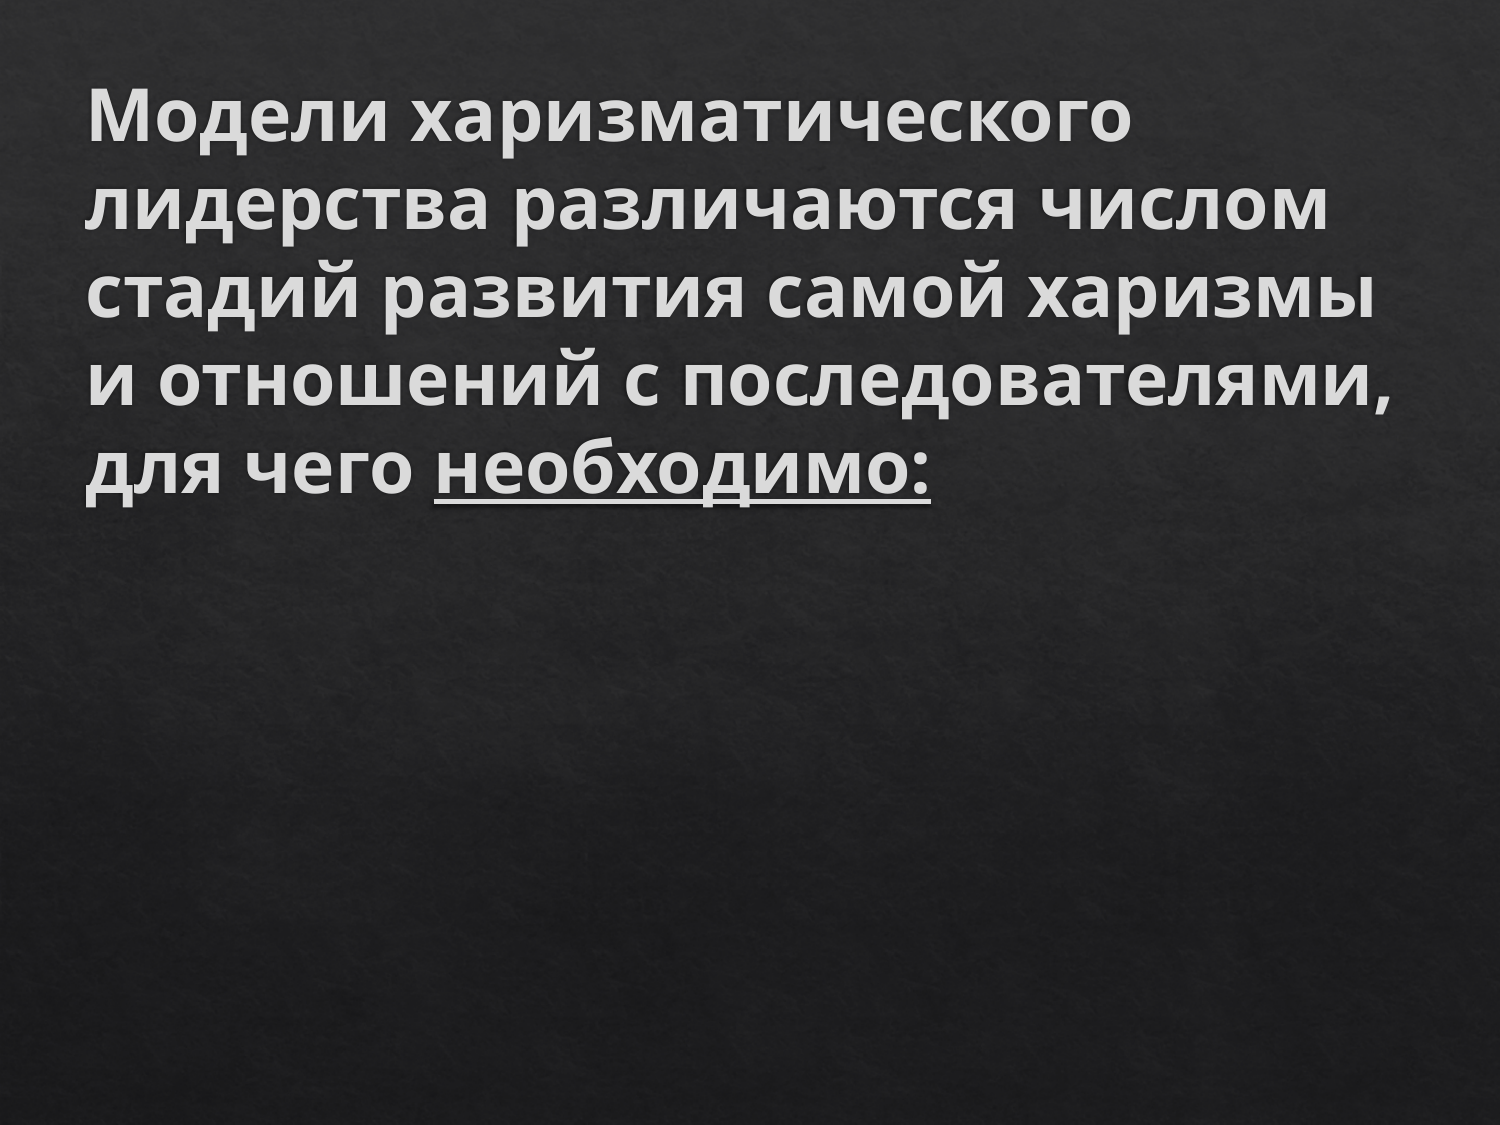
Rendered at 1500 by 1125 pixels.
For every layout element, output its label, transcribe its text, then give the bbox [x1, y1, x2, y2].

title Модели харизматического лидерства различаются числом стадий развития самой харизмы и отношений с последователями, для чего необходимо: [70, 42, 1421, 634]
